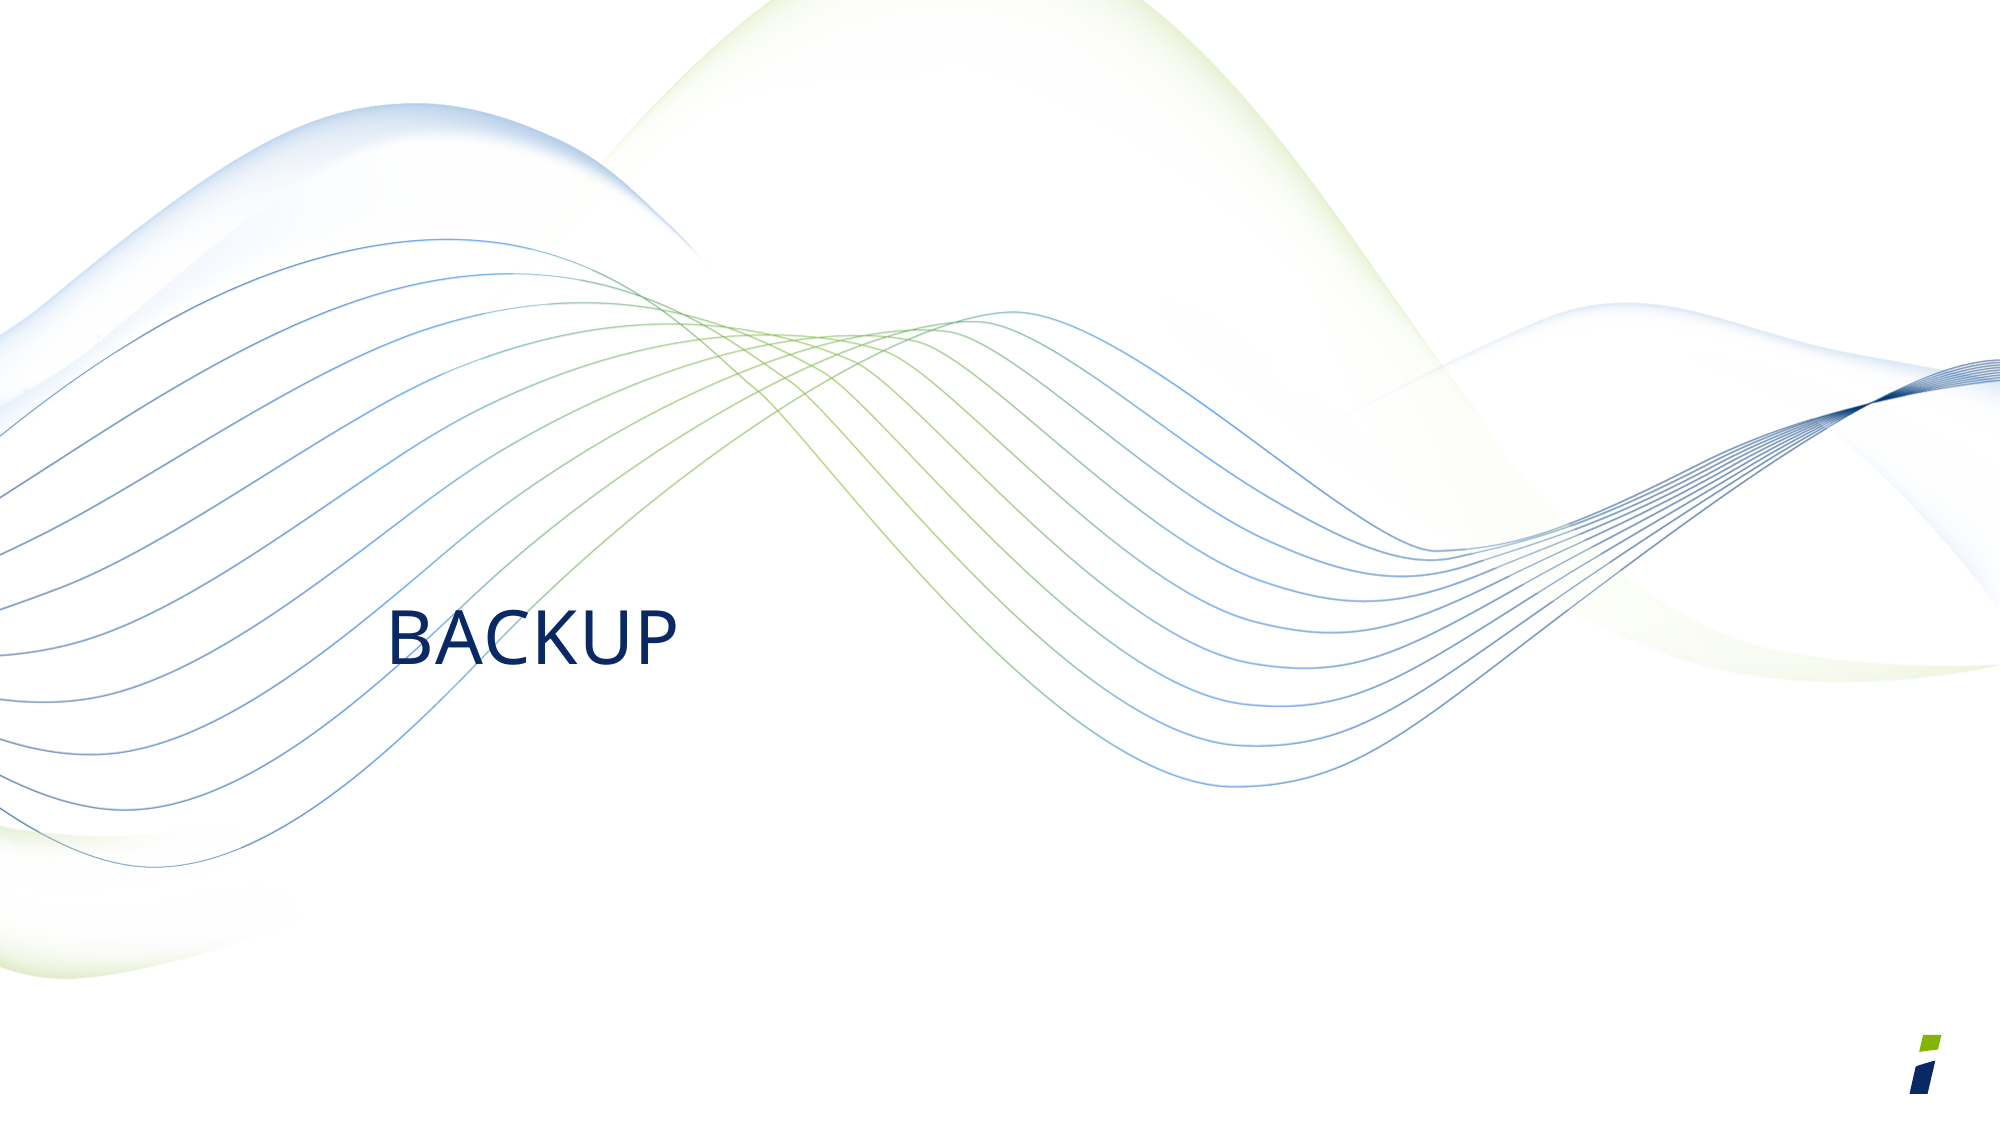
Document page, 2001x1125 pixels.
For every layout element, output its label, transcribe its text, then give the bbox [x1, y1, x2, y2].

picture [0, 0, 2000, 1125]
title BACKUP [385, 432, 1615, 681]
